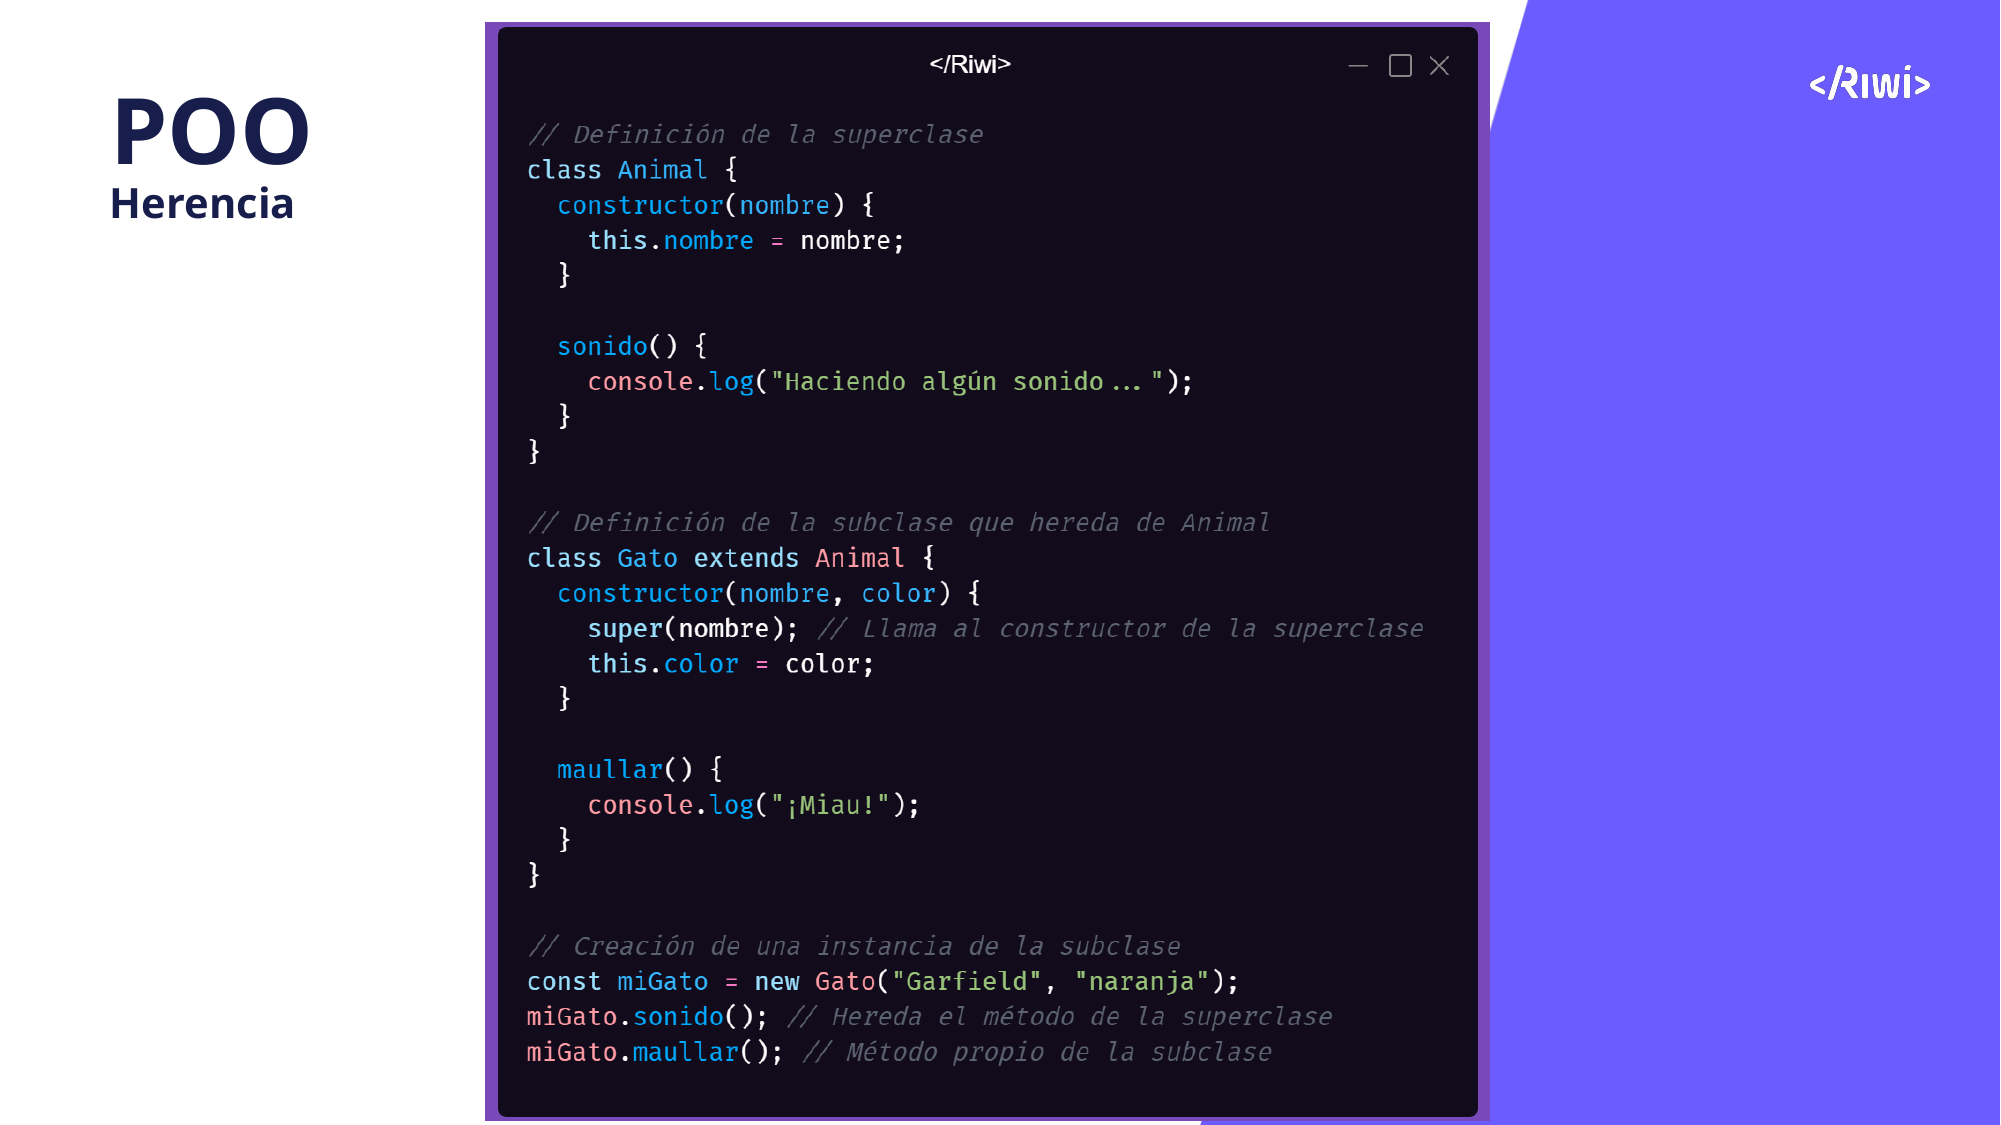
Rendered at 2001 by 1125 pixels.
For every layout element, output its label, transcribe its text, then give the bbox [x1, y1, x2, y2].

text_box Herencia [94, 169, 429, 235]
text_box POO [94, 65, 479, 190]
picture [485, 0, 2000, 1125]
